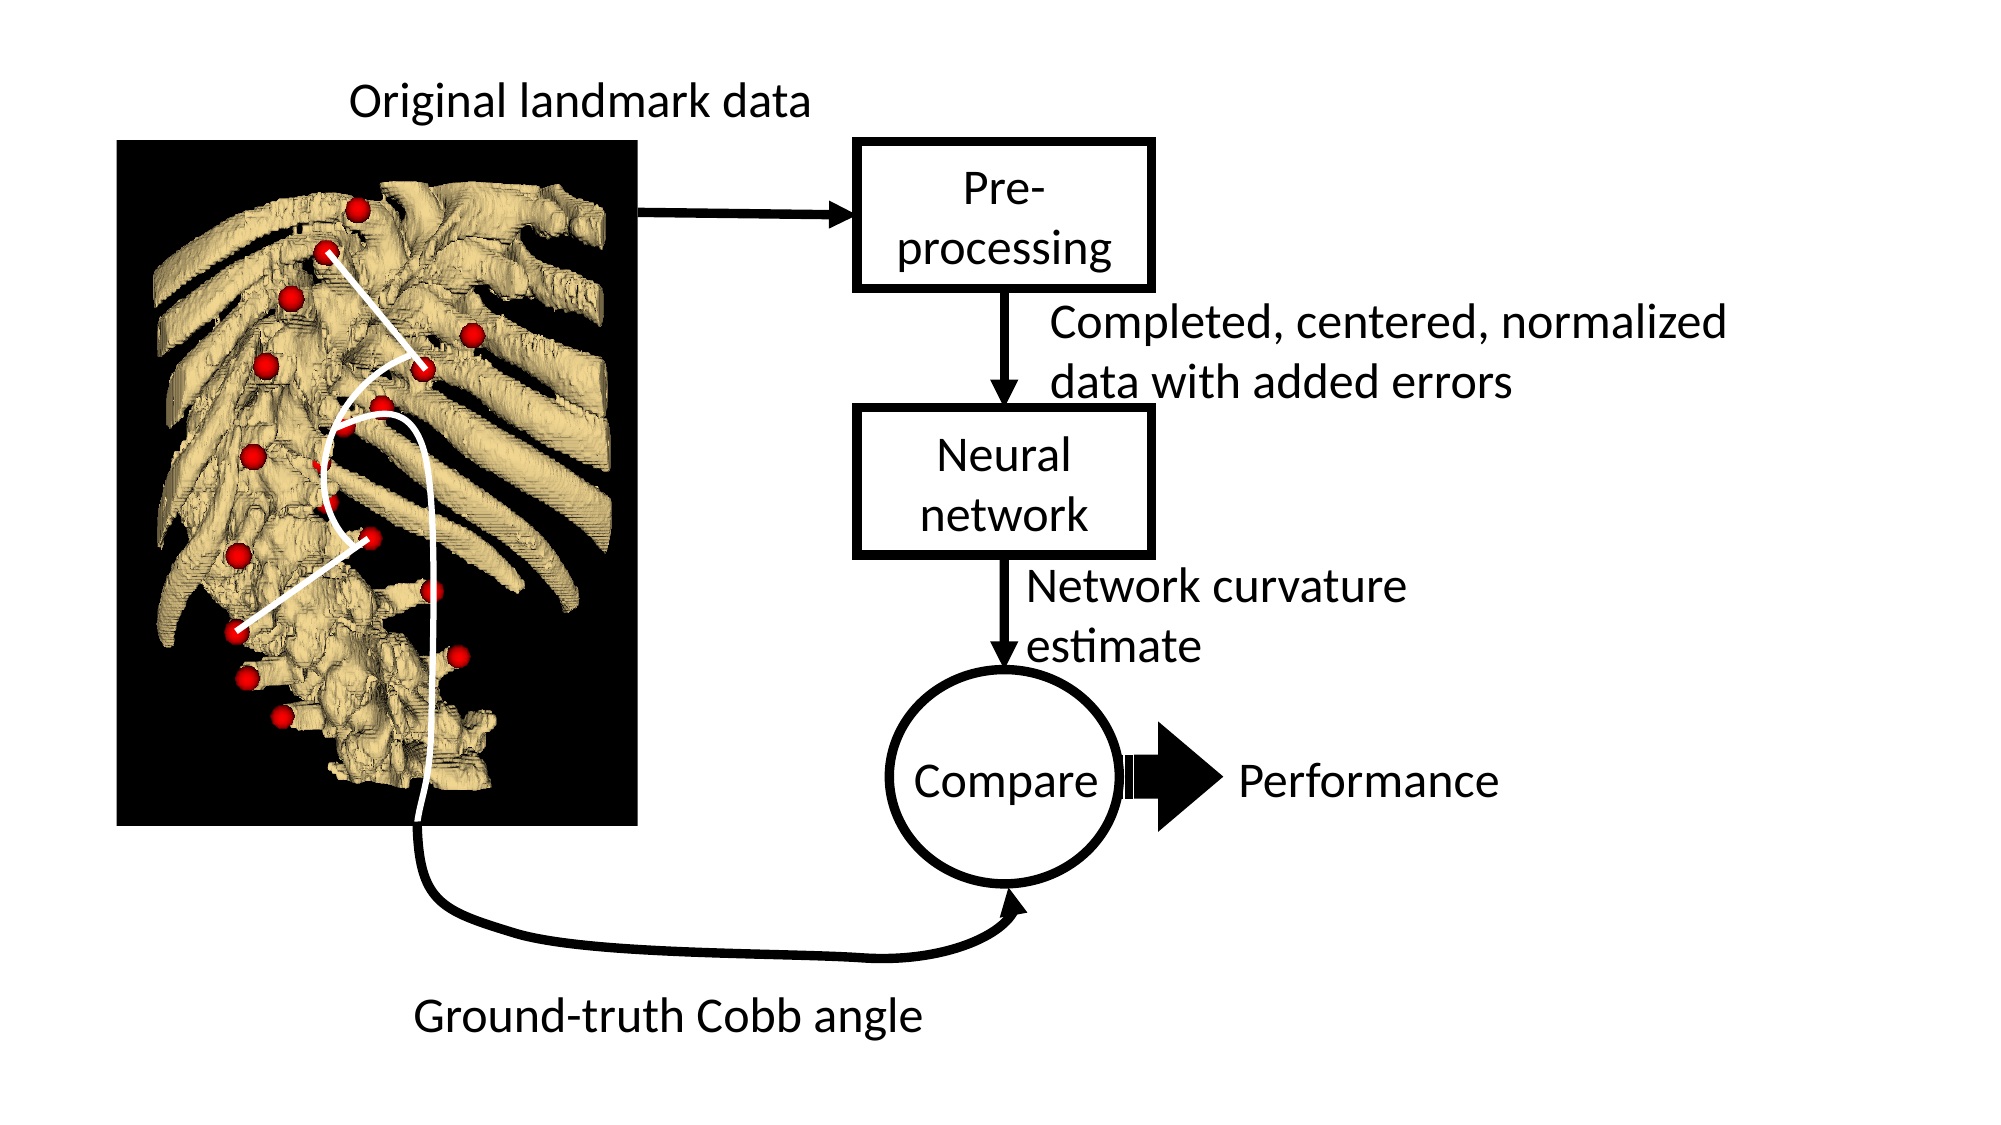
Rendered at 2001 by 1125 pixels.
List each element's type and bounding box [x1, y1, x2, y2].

text_box [116, 59, 1772, 1052]
